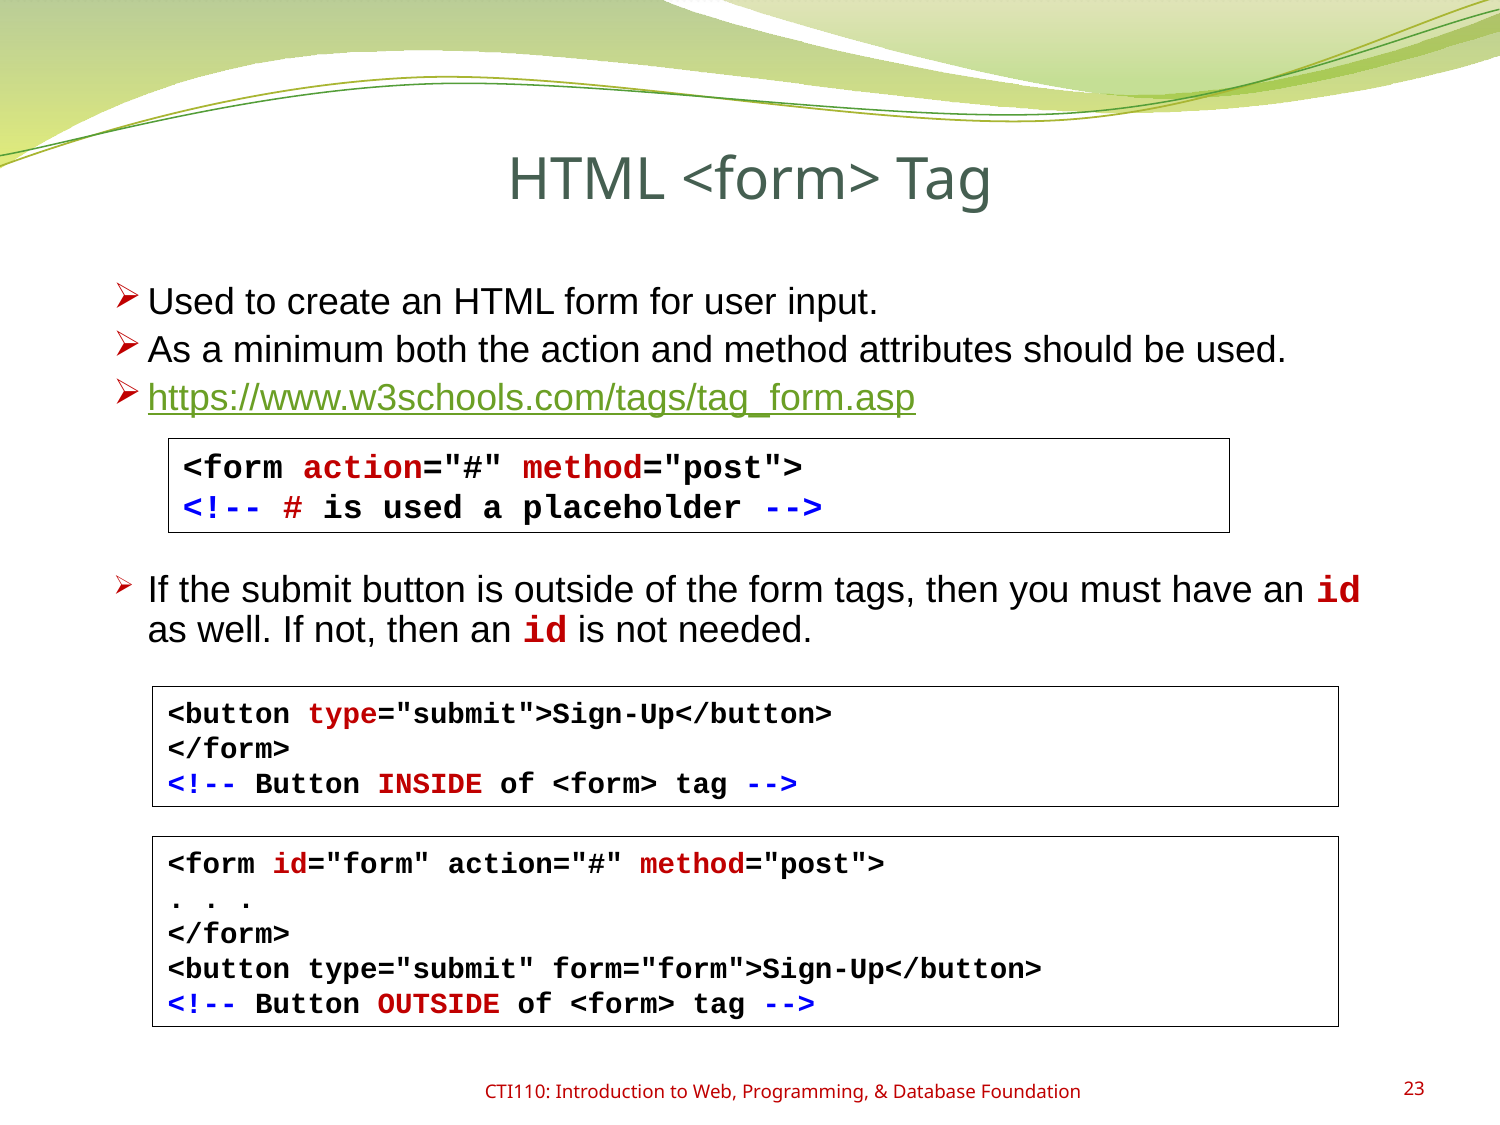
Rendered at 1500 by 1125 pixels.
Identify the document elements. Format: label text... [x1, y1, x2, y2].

list Used to create an HTML form for user input. As a minimum both the action and method attributes should be used. https://www.w3schools.com/tags/tag_form.asp If the submit button is outside of the form tags, then you must have an id as well. If not, then an id is not needed. [99, 275, 1401, 1015]
text_box <button type="submit">Sign-Up</button> </form> <!-- Button INSIDE of <form> tag --> [152, 686, 1339, 807]
text_box <form id="form" action="#" method="post"> . . . </form> <button type="submit" form="form">Sign-Up</button> <!-- Button OUTSIDE of <form> tag --> [152, 836, 1339, 1027]
text_box <form action="#" method="post"> <!-- # is used a placeholder --> [168, 438, 1230, 533]
footer CTI110: Introduction to Web, Programming, & Database Foundation [437, 1042, 1128, 1103]
title HTML <form> Tag [75, 110, 1425, 243]
slide_number 23 [1299, 1042, 1425, 1103]
